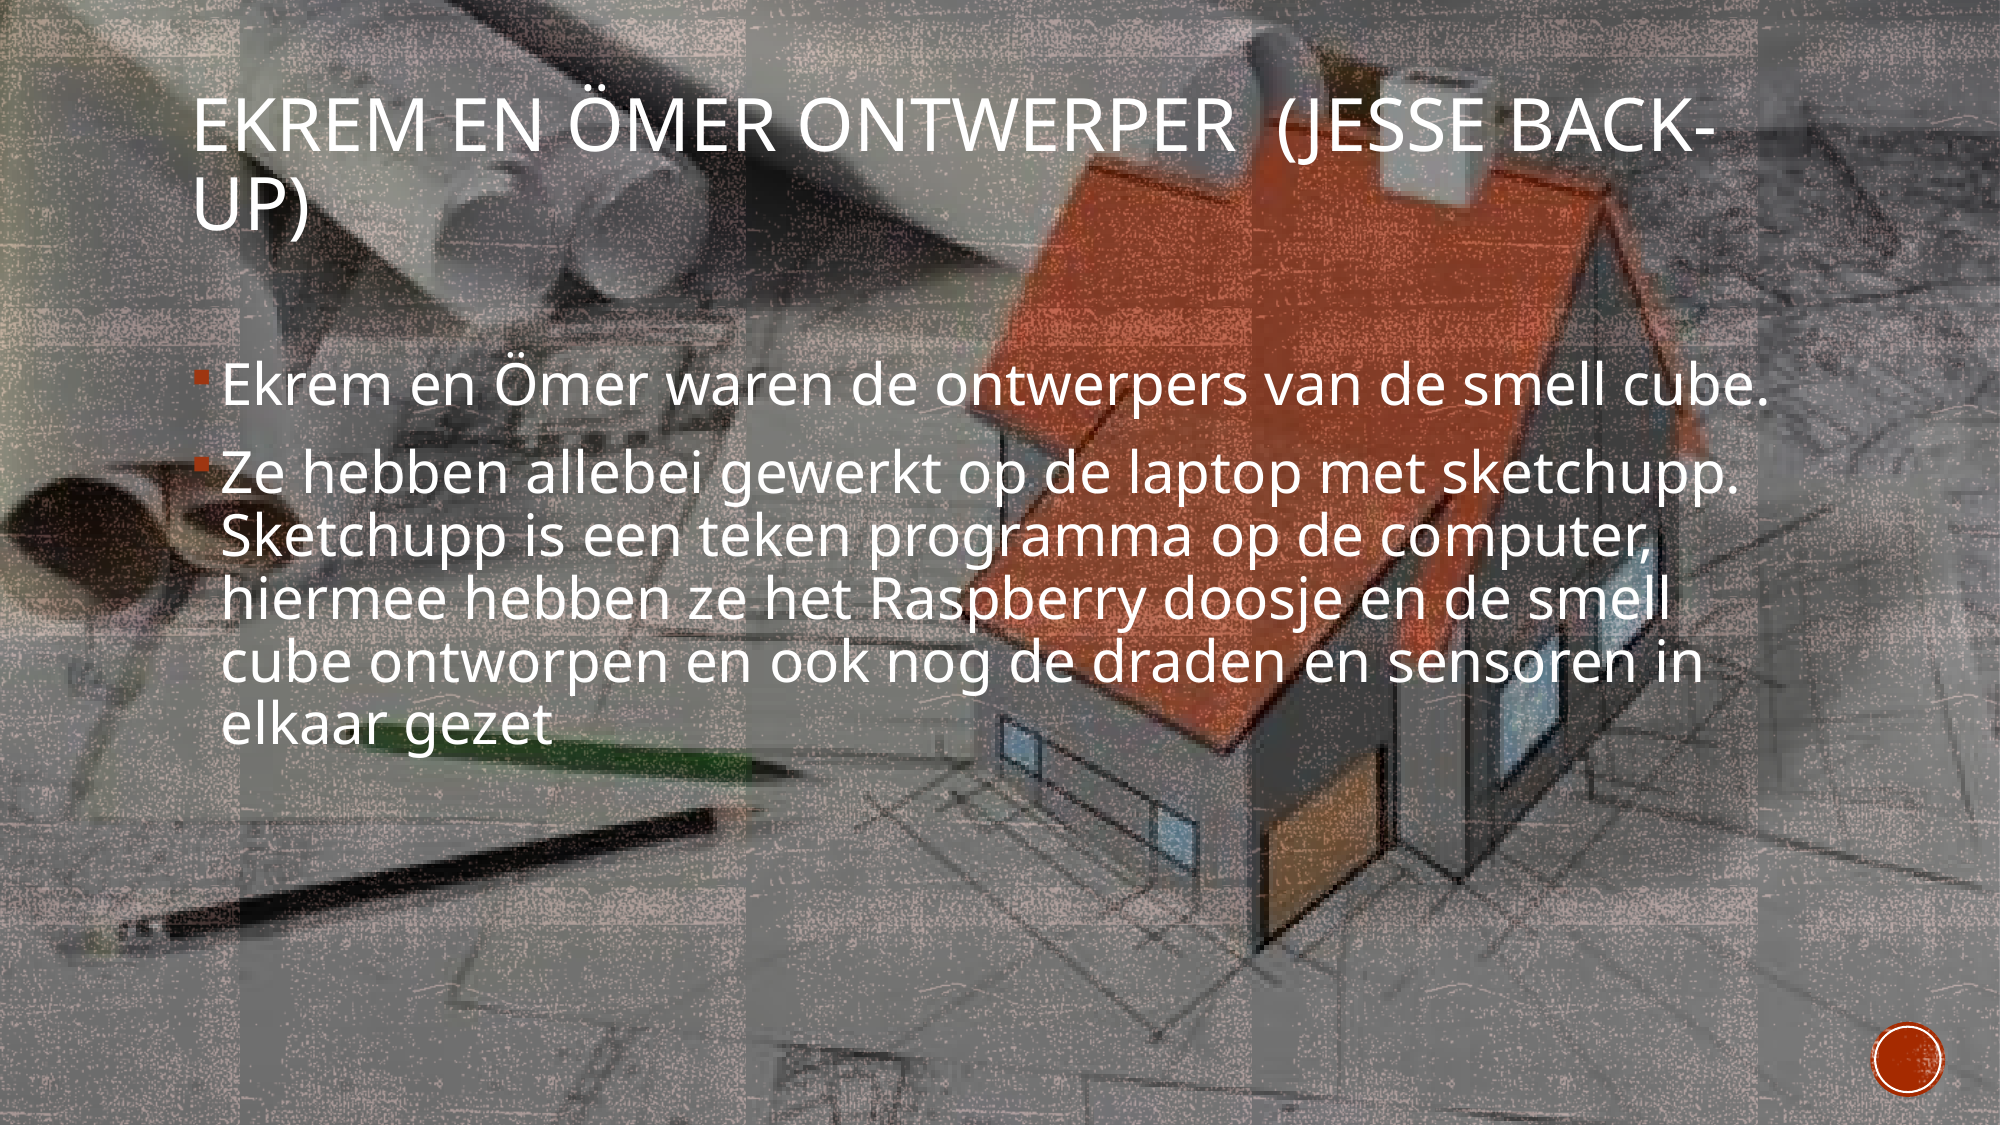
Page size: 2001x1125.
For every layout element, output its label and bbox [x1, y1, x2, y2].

text_box [1872, 1025, 1943, 1095]
picture [2, 2, 1997, 1124]
